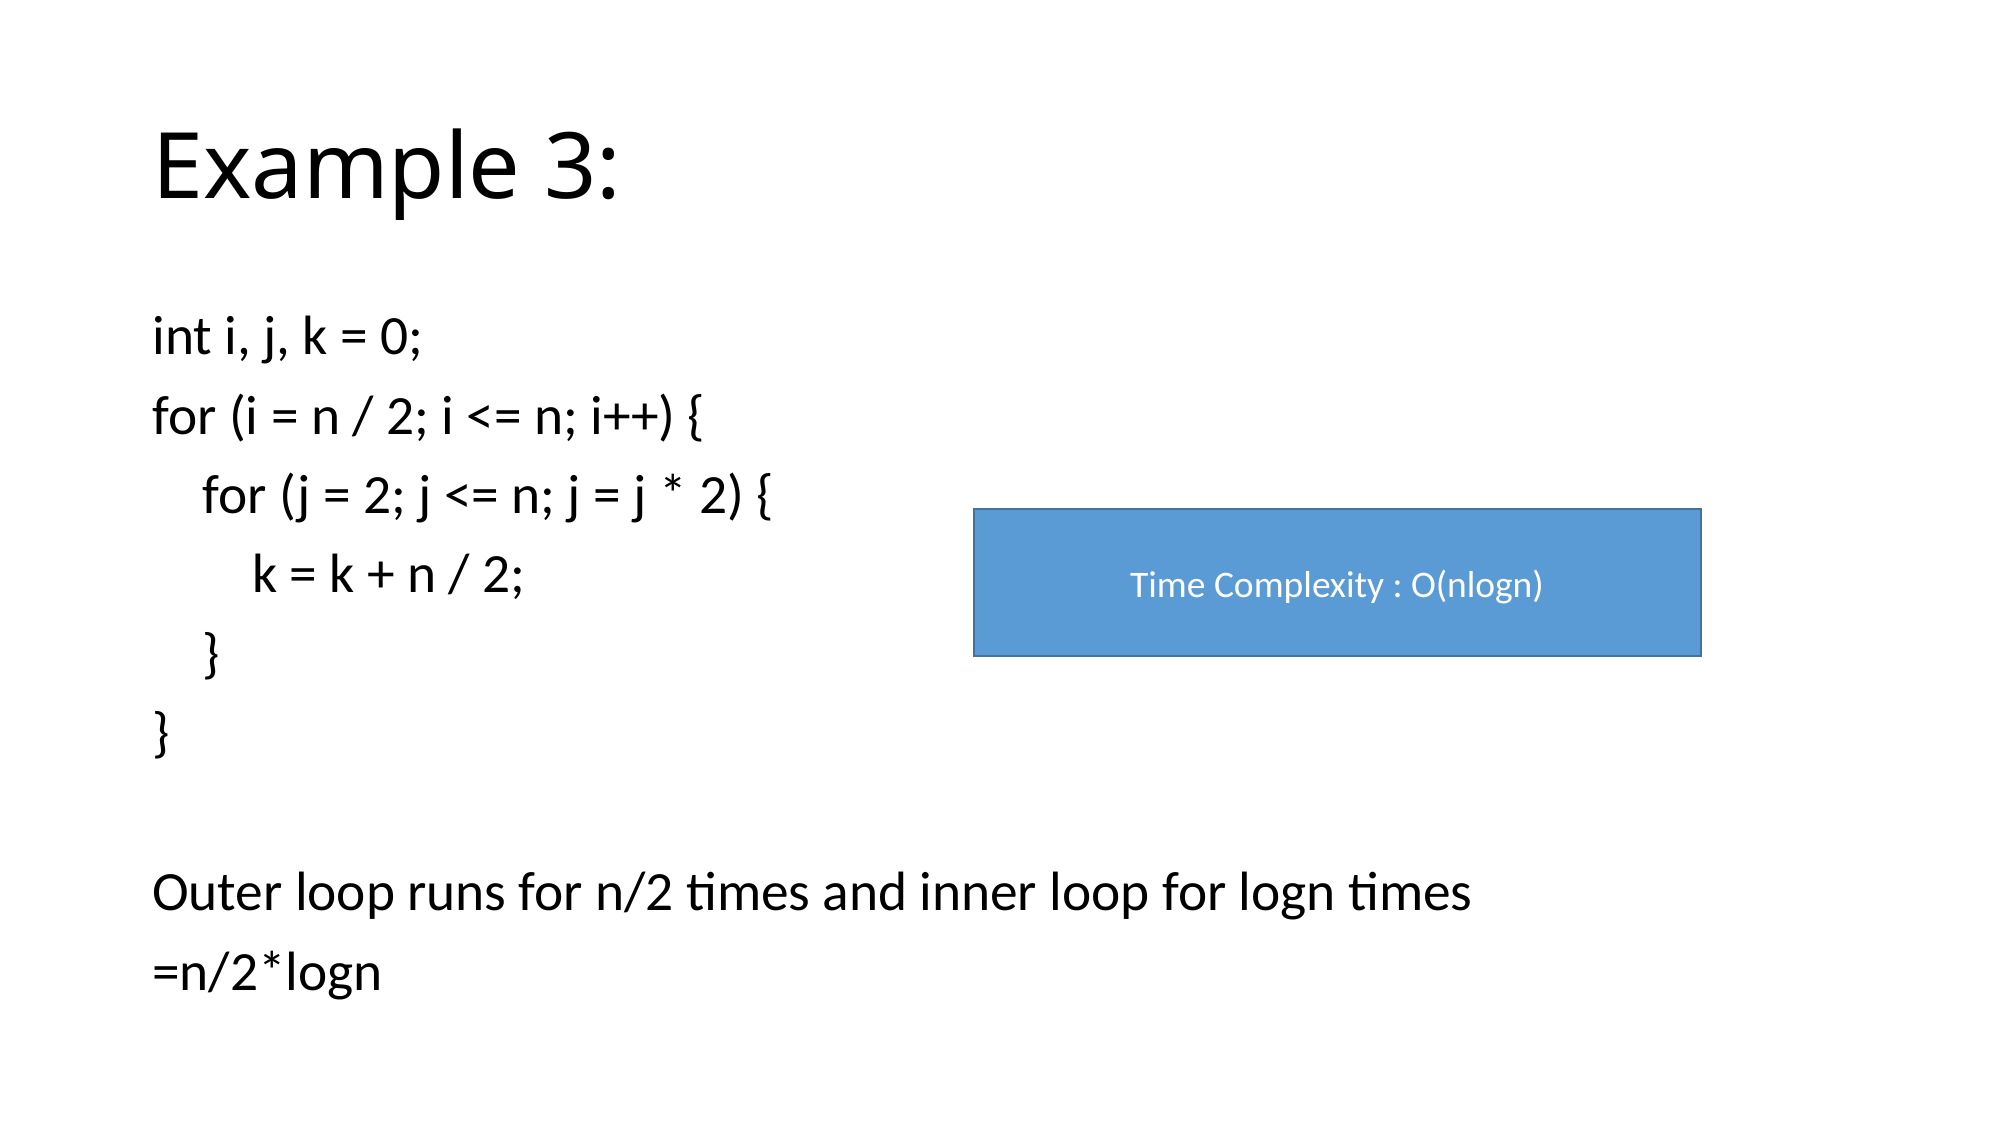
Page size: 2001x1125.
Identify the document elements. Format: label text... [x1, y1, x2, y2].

title Example 3: [137, 59, 1863, 278]
list int i, j, k = 0; for (i = n / 2; i <= n; i++) { for (j = 2; j <= n; j = j * 2) { k = k + n / 2; } } Outer loop runs for n/2 times and inner loop for logn times =n/2*logn [137, 299, 1863, 1014]
text_box Time Complexity : O(nlogn) [973, 508, 1702, 657]
